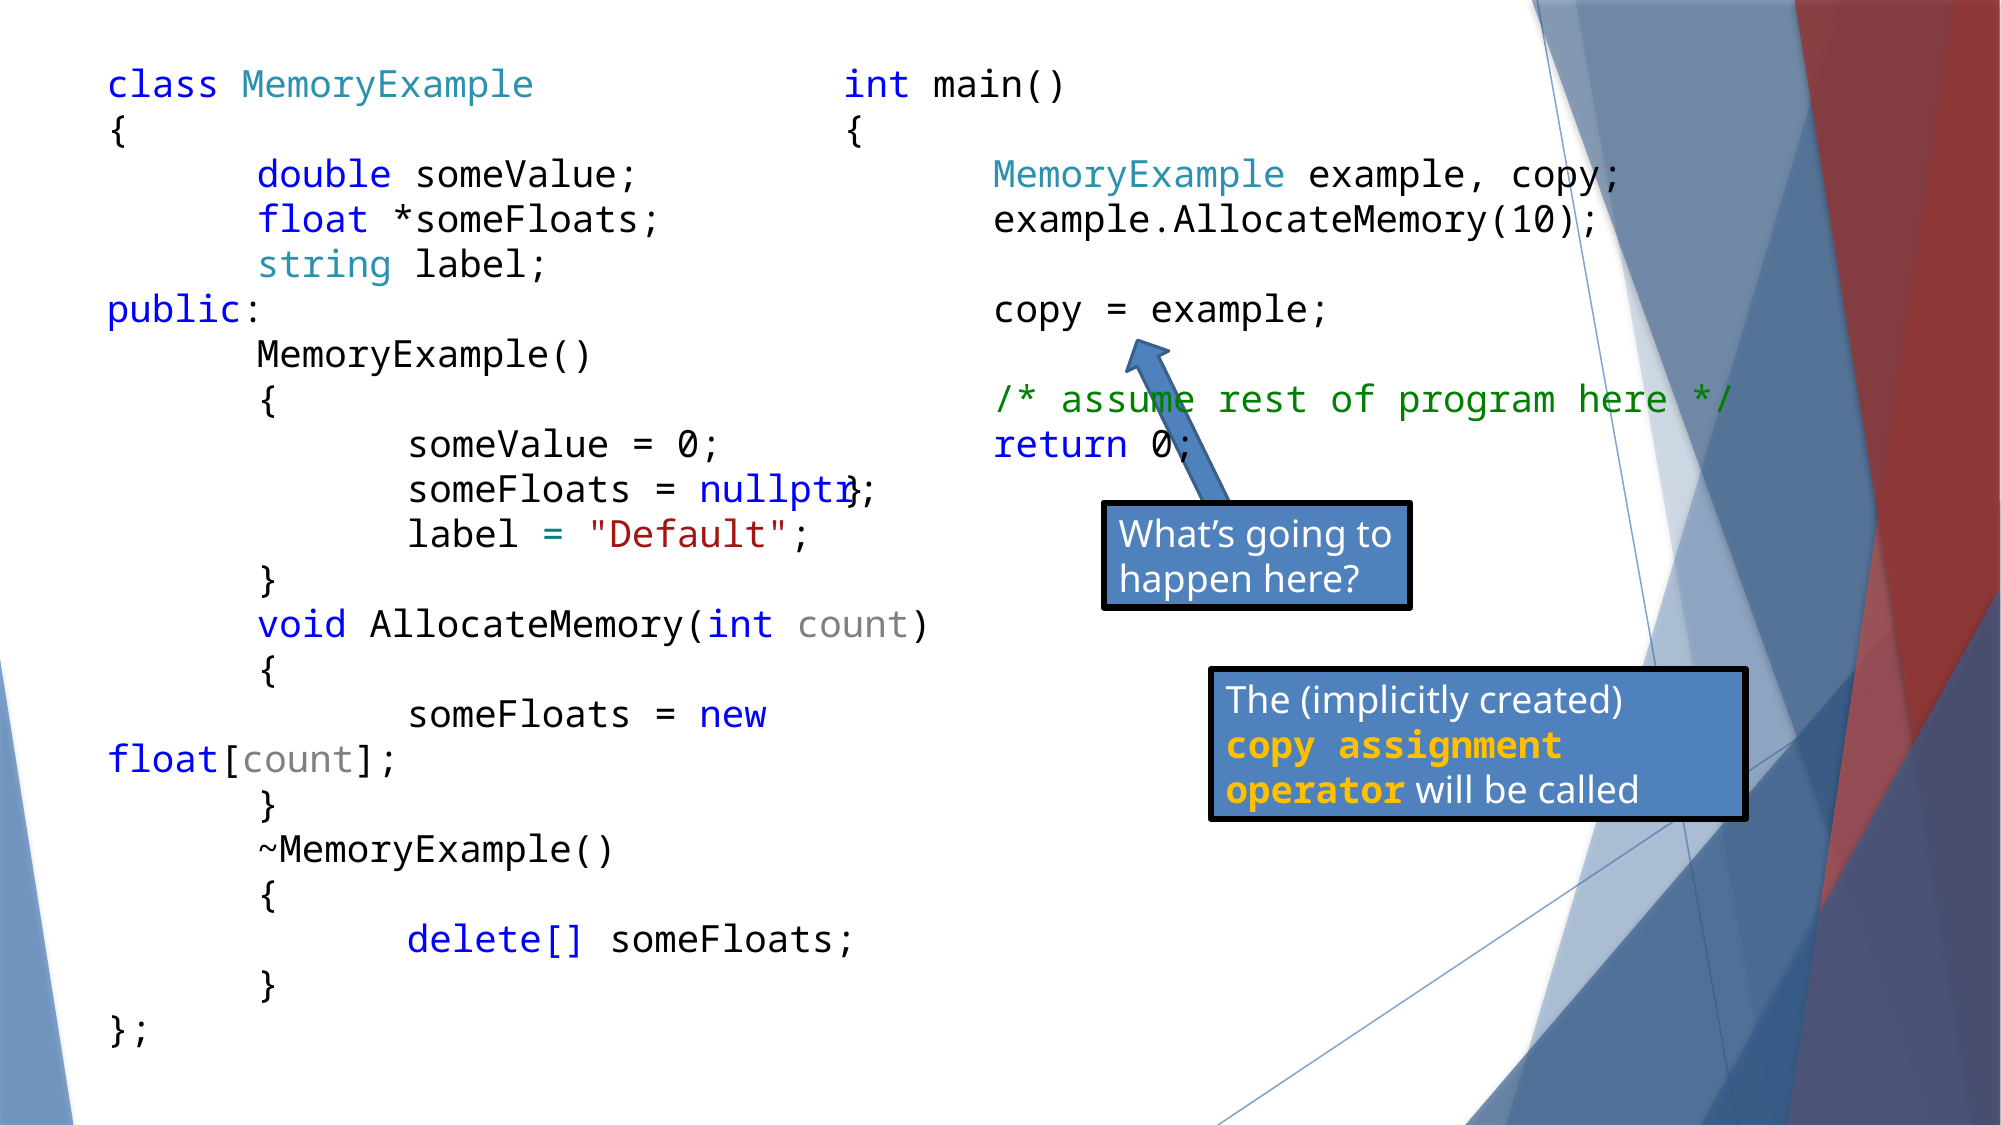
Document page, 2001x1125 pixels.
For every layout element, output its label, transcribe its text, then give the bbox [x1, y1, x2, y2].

text_box int main() { MemoryExample example, copy; example.AllocateMemory(10); copy = example; /* assume rest of program here */ return 0; } [828, 52, 1829, 518]
text_box class MemoryExample { double someValue; float *someFloats; string label; public: MemoryExample() { someValue = 0; someFloats = nullptr; label = "Default"; } void AllocateMemory(int count) { someFloats = new float[count]; } ~MemoryExample() { delete[] someFloats; } }; [92, 52, 1093, 1058]
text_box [1103, 329, 1411, 610]
text_box The (implicitly created) copy assignment operator will be called [1210, 669, 1746, 819]
